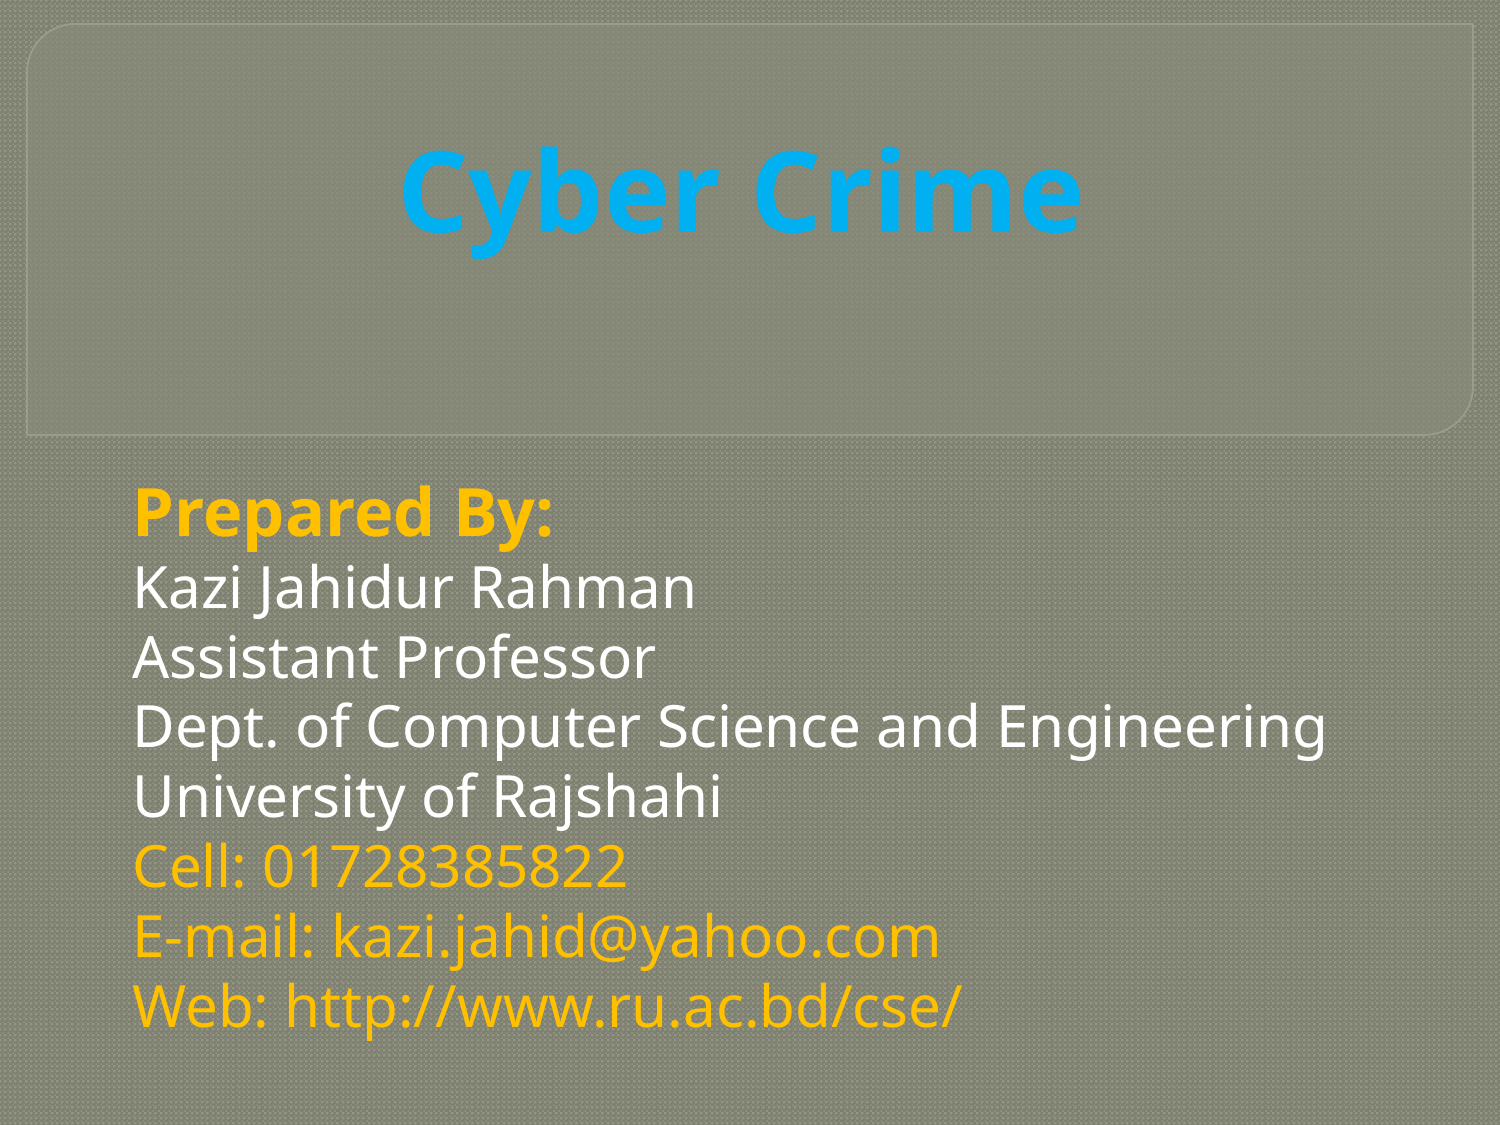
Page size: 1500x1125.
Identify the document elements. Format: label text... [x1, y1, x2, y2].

subtitle Prepared By: Kazi Jahidur Rahman Assistant Professor Dept. of Computer Science and Engineering University of Rajshahi Cell: 01728385822 E-mail: kazi.jahid@yahoo.com Web: http://www.ru.ac.bd/cse/ [125, 462, 1400, 1088]
title Cyber Crime [87, 87, 1425, 263]
